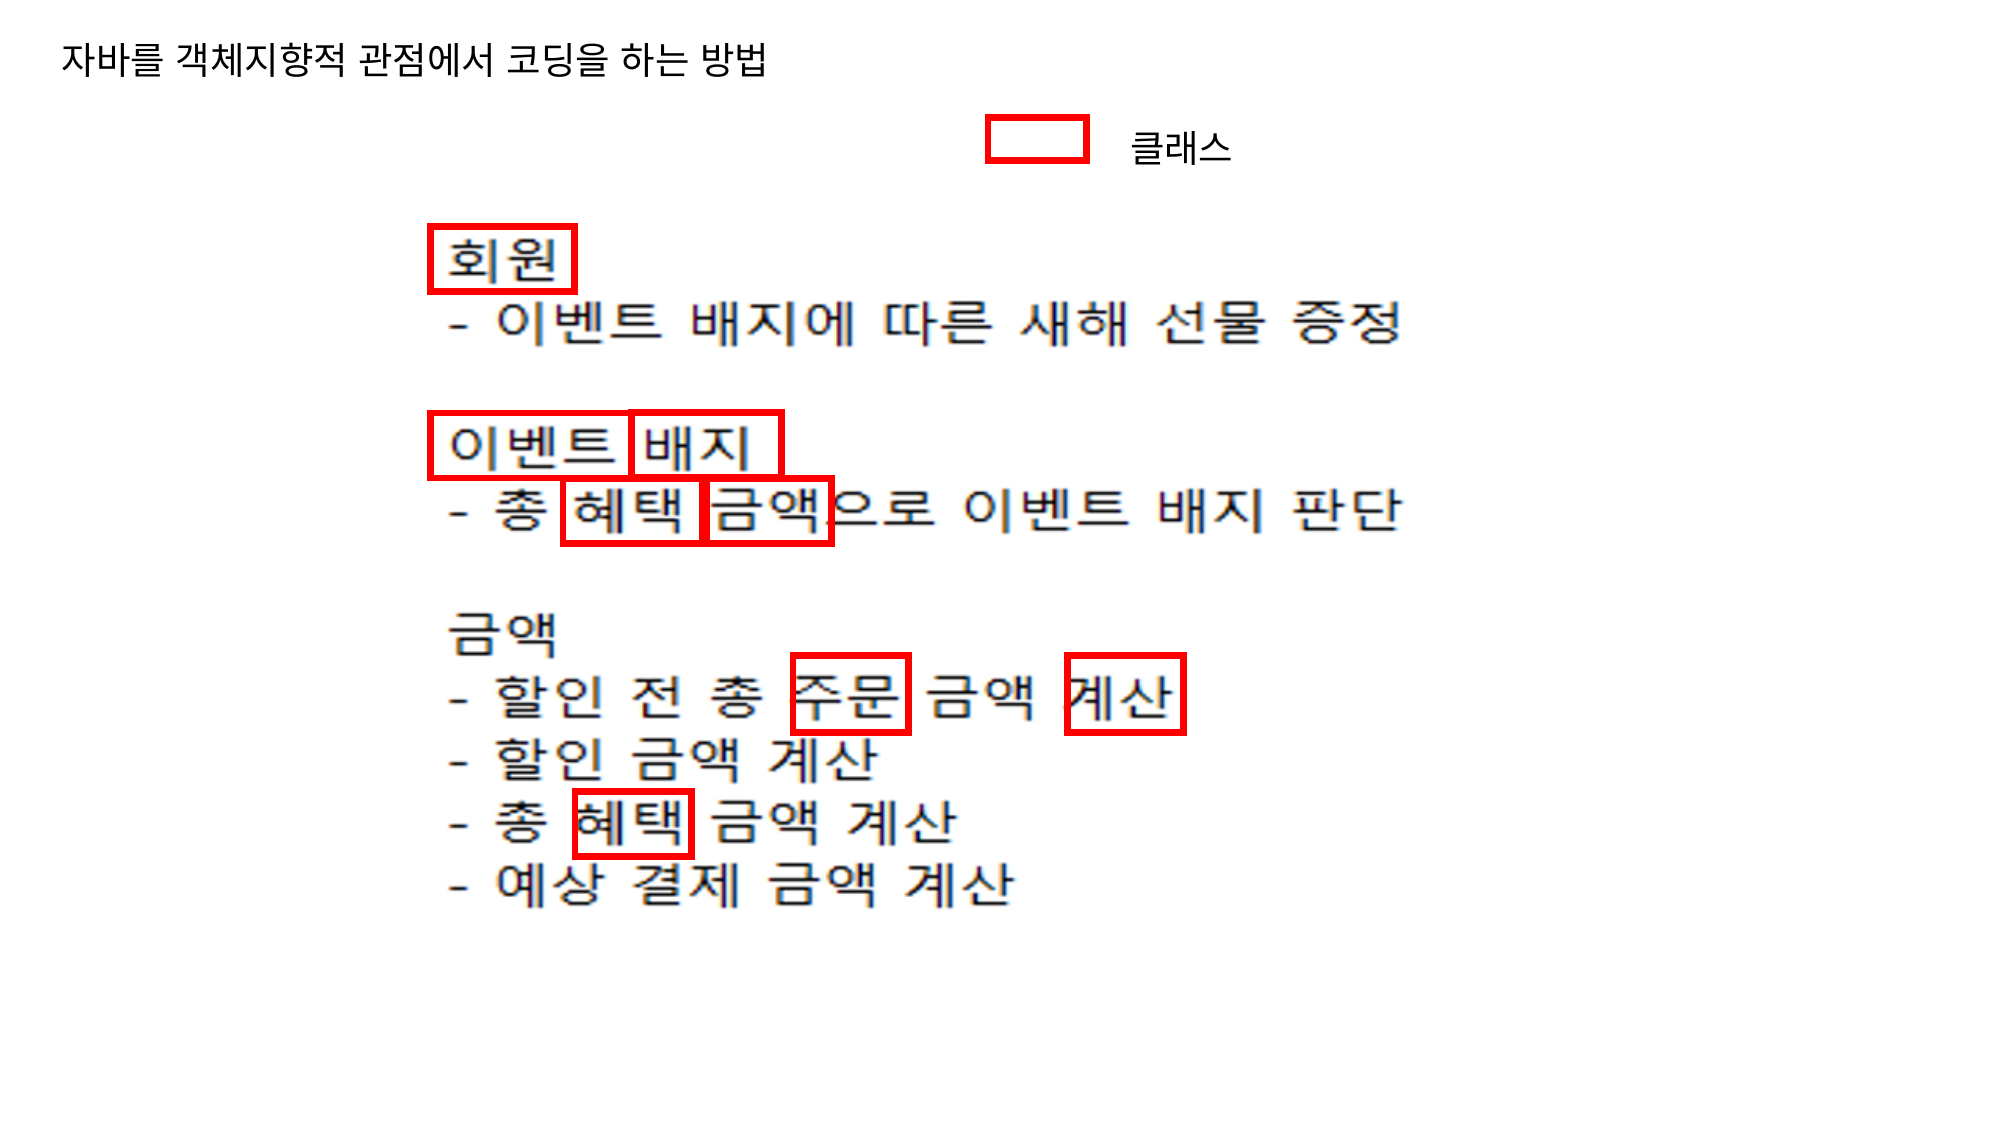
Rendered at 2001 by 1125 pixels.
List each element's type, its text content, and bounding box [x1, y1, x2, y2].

picture [430, 212, 1445, 933]
text_box [987, 117, 1088, 162]
text_box 클래스 [1115, 117, 1249, 178]
text_box 자바를 객체지향적 관점에서 코딩을 하는 방법 [46, 29, 938, 90]
